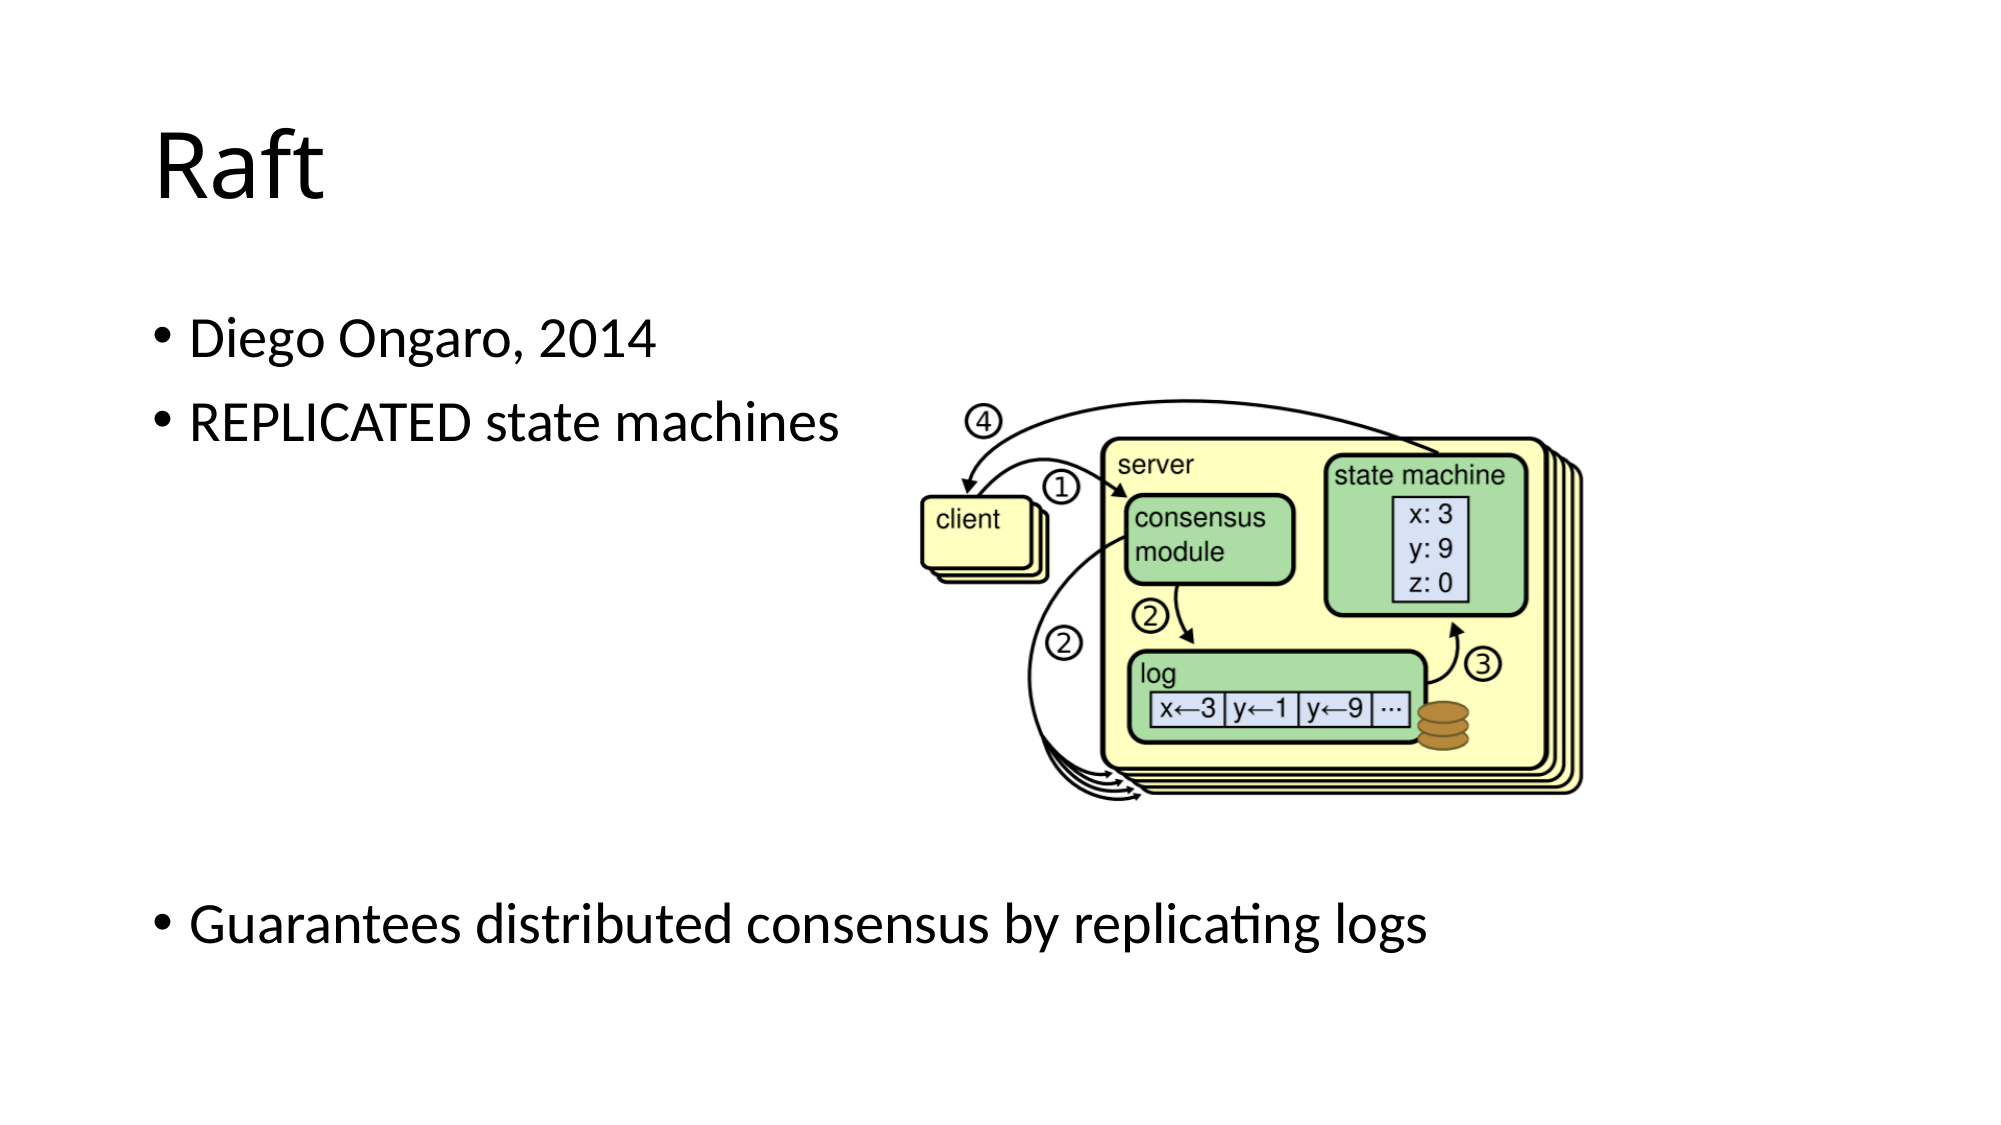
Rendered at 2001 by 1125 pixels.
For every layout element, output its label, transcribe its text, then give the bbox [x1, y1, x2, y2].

title Raft [137, 59, 1863, 278]
picture [870, 353, 1662, 823]
list Diego Ongaro, 2014 REPLICATED state machines Guarantees distributed consensus by replicating logs [137, 299, 1863, 1014]
